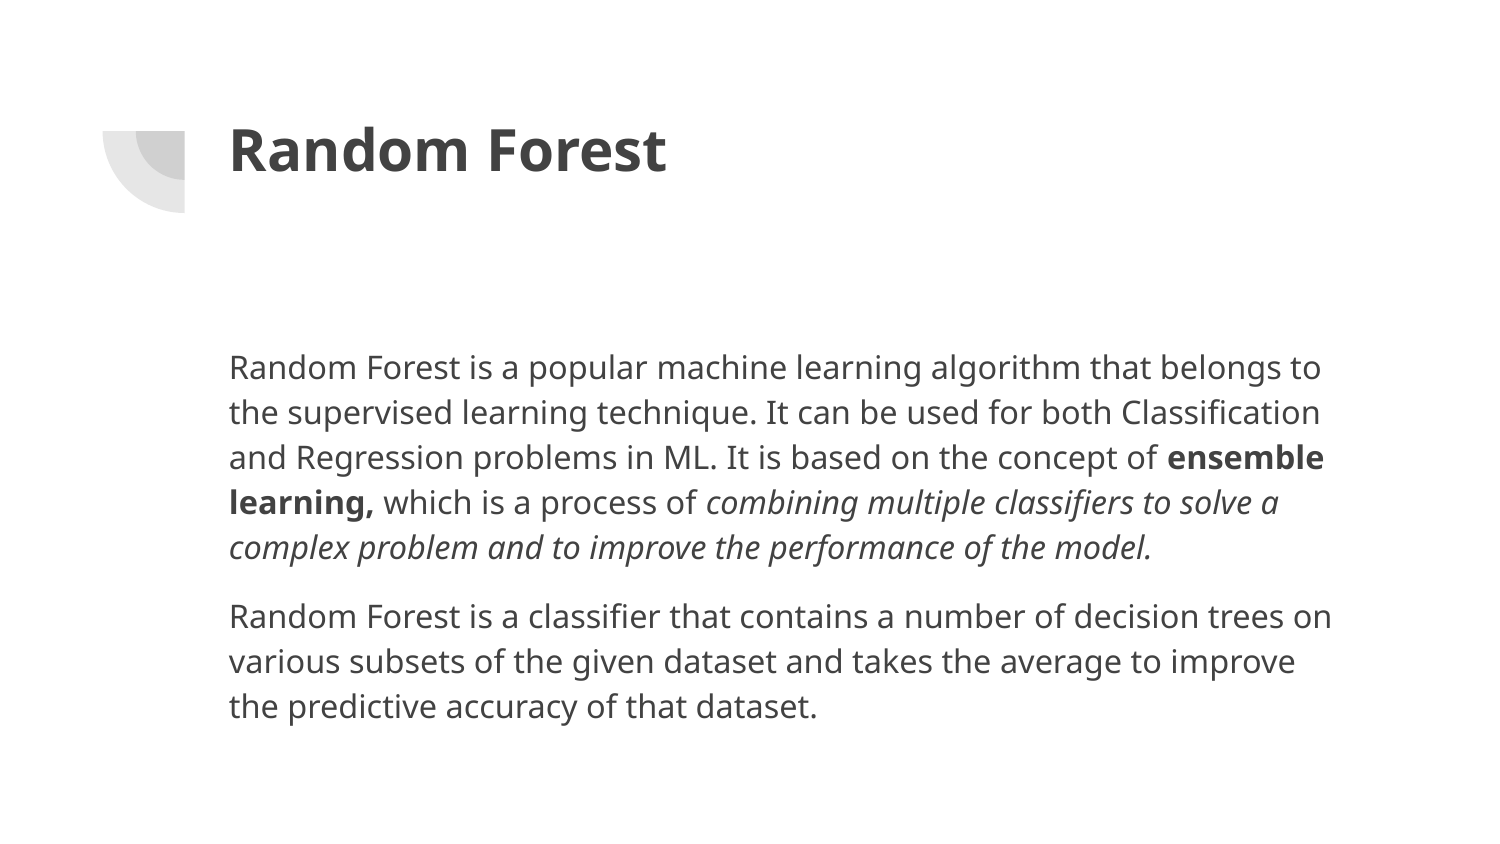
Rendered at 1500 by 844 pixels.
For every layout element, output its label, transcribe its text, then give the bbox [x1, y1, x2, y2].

title Random Forest [213, 98, 1368, 263]
list Random Forest is a popular machine learning algorithm that belongs to the supervised learning technique. It can be used for both Classification and Regression problems in ML. It is based on the concept of ensemble learning, which is a process of combining multiple classifiers to solve a complex problem and to improve the performance of the model. Random Forest is a classifier that contains a number of decision trees on various subsets of the given dataset and takes the average to improve the predictive accuracy of that dataset. [213, 326, 1368, 744]
